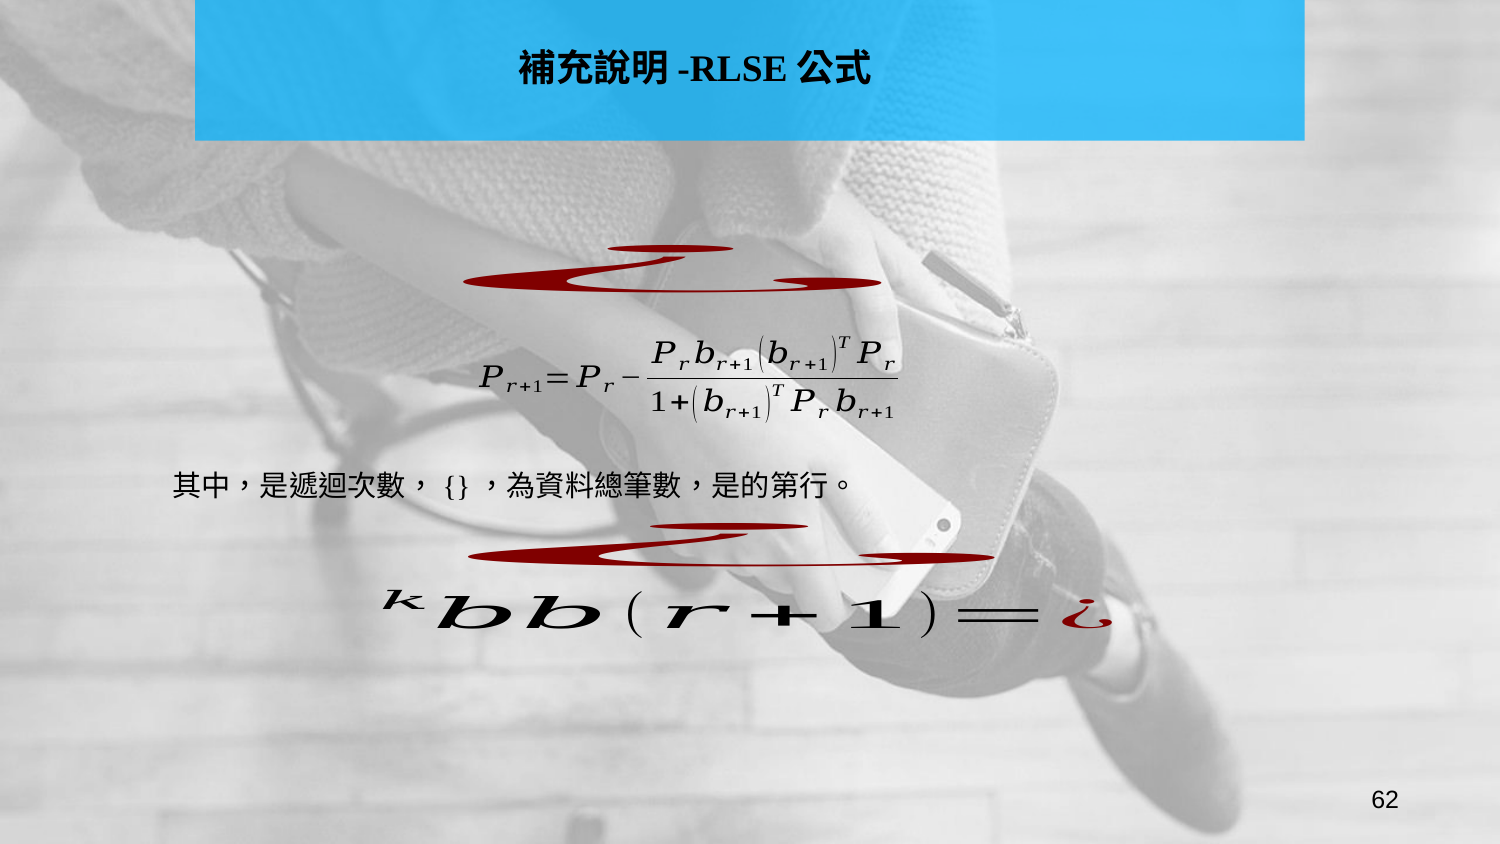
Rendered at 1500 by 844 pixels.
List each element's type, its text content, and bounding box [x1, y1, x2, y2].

slide_number 62 [1076, 775, 1415, 821]
text_box [0, 0, 1500, 844]
text_box 補充說明-RLSE公式 [237, 37, 1153, 97]
picture [195, 0, 1305, 141]
